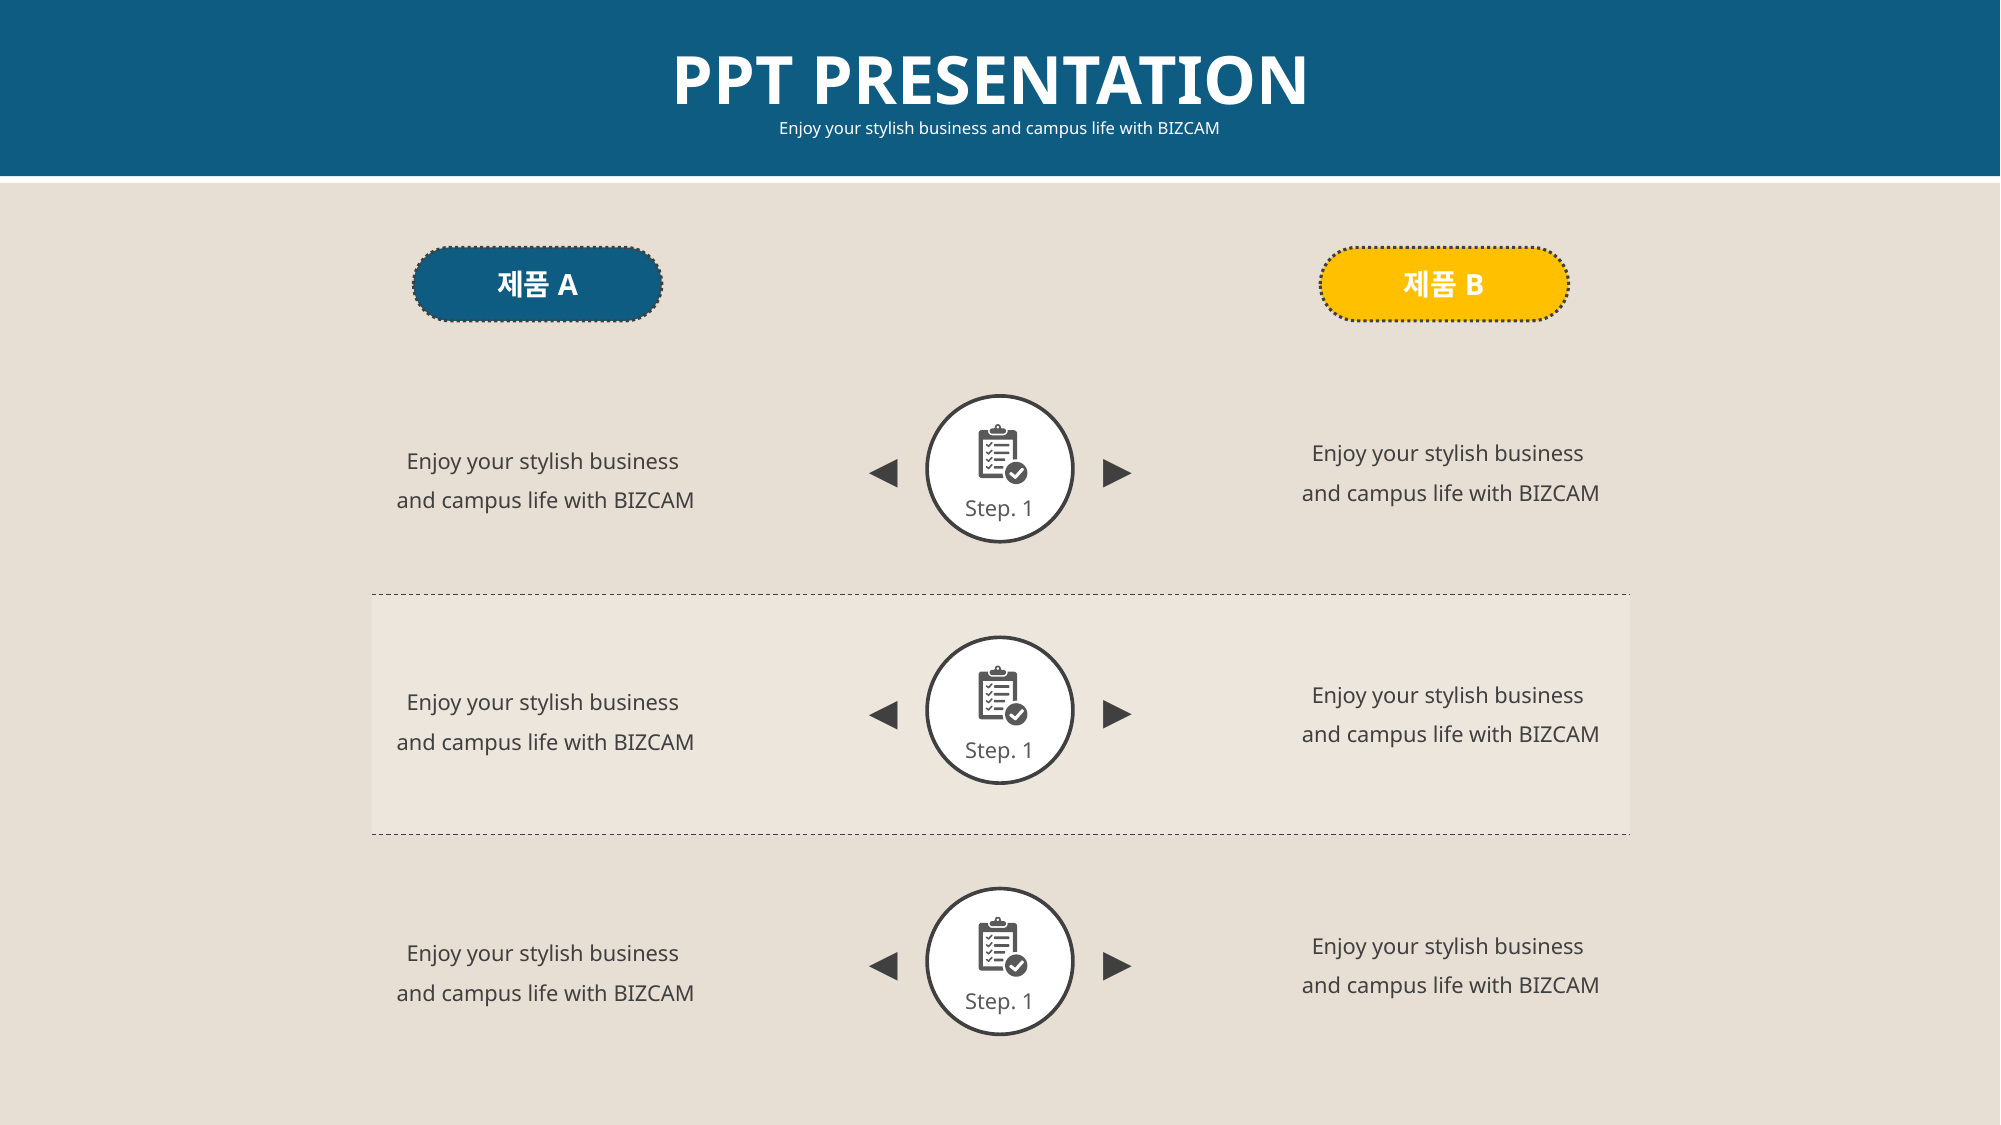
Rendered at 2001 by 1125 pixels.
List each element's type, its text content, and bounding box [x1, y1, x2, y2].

text_box Enjoy your stylish business and campus life with BIZCAM [1276, 419, 1626, 513]
text_box 제품A [412, 246, 663, 322]
text_box [1005, 703, 1028, 715]
text_box [1005, 954, 1028, 967]
text_box Enjoy your stylish business and campus life with BIZCAM [1276, 912, 1626, 1006]
text_box [1005, 461, 1028, 474]
text_box Step. 1 [950, 967, 1050, 1022]
text_box ◀ [844, 438, 923, 499]
text_box [978, 665, 1018, 715]
text_box ▶ [1078, 438, 1157, 499]
text_box Enjoy your stylish business and campus life with BIZCAM [371, 668, 721, 762]
text_box [957, 529, 1043, 543]
text_box PPT PRESENTATION Enjoy your stylish business and campus life with BIZCAM [0, 0, 2000, 177]
text_box [978, 916, 1018, 967]
text_box ◀ [844, 931, 923, 992]
text_box Enjoy your stylish business and campus life with BIZCAM [1276, 661, 1626, 755]
text_box ◀ [844, 680, 923, 741]
text_box ▶ [1078, 931, 1157, 991]
text_box Step. 1 [950, 474, 1050, 529]
text_box [957, 1022, 1043, 1036]
text_box ▶ [1078, 679, 1157, 740]
text_box [926, 887, 1074, 1016]
text_box [926, 394, 1074, 524]
text_box [926, 636, 1074, 765]
text_box 제품B [1319, 246, 1570, 322]
text_box Enjoy your stylish business and campus life with BIZCAM [371, 426, 721, 521]
text_box [956, 770, 1044, 785]
text_box Step. 1 [950, 715, 1050, 770]
text_box [978, 424, 1018, 474]
text_box Enjoy your stylish business and campus life with BIZCAM [371, 919, 721, 1013]
text_box [371, 593, 1631, 835]
